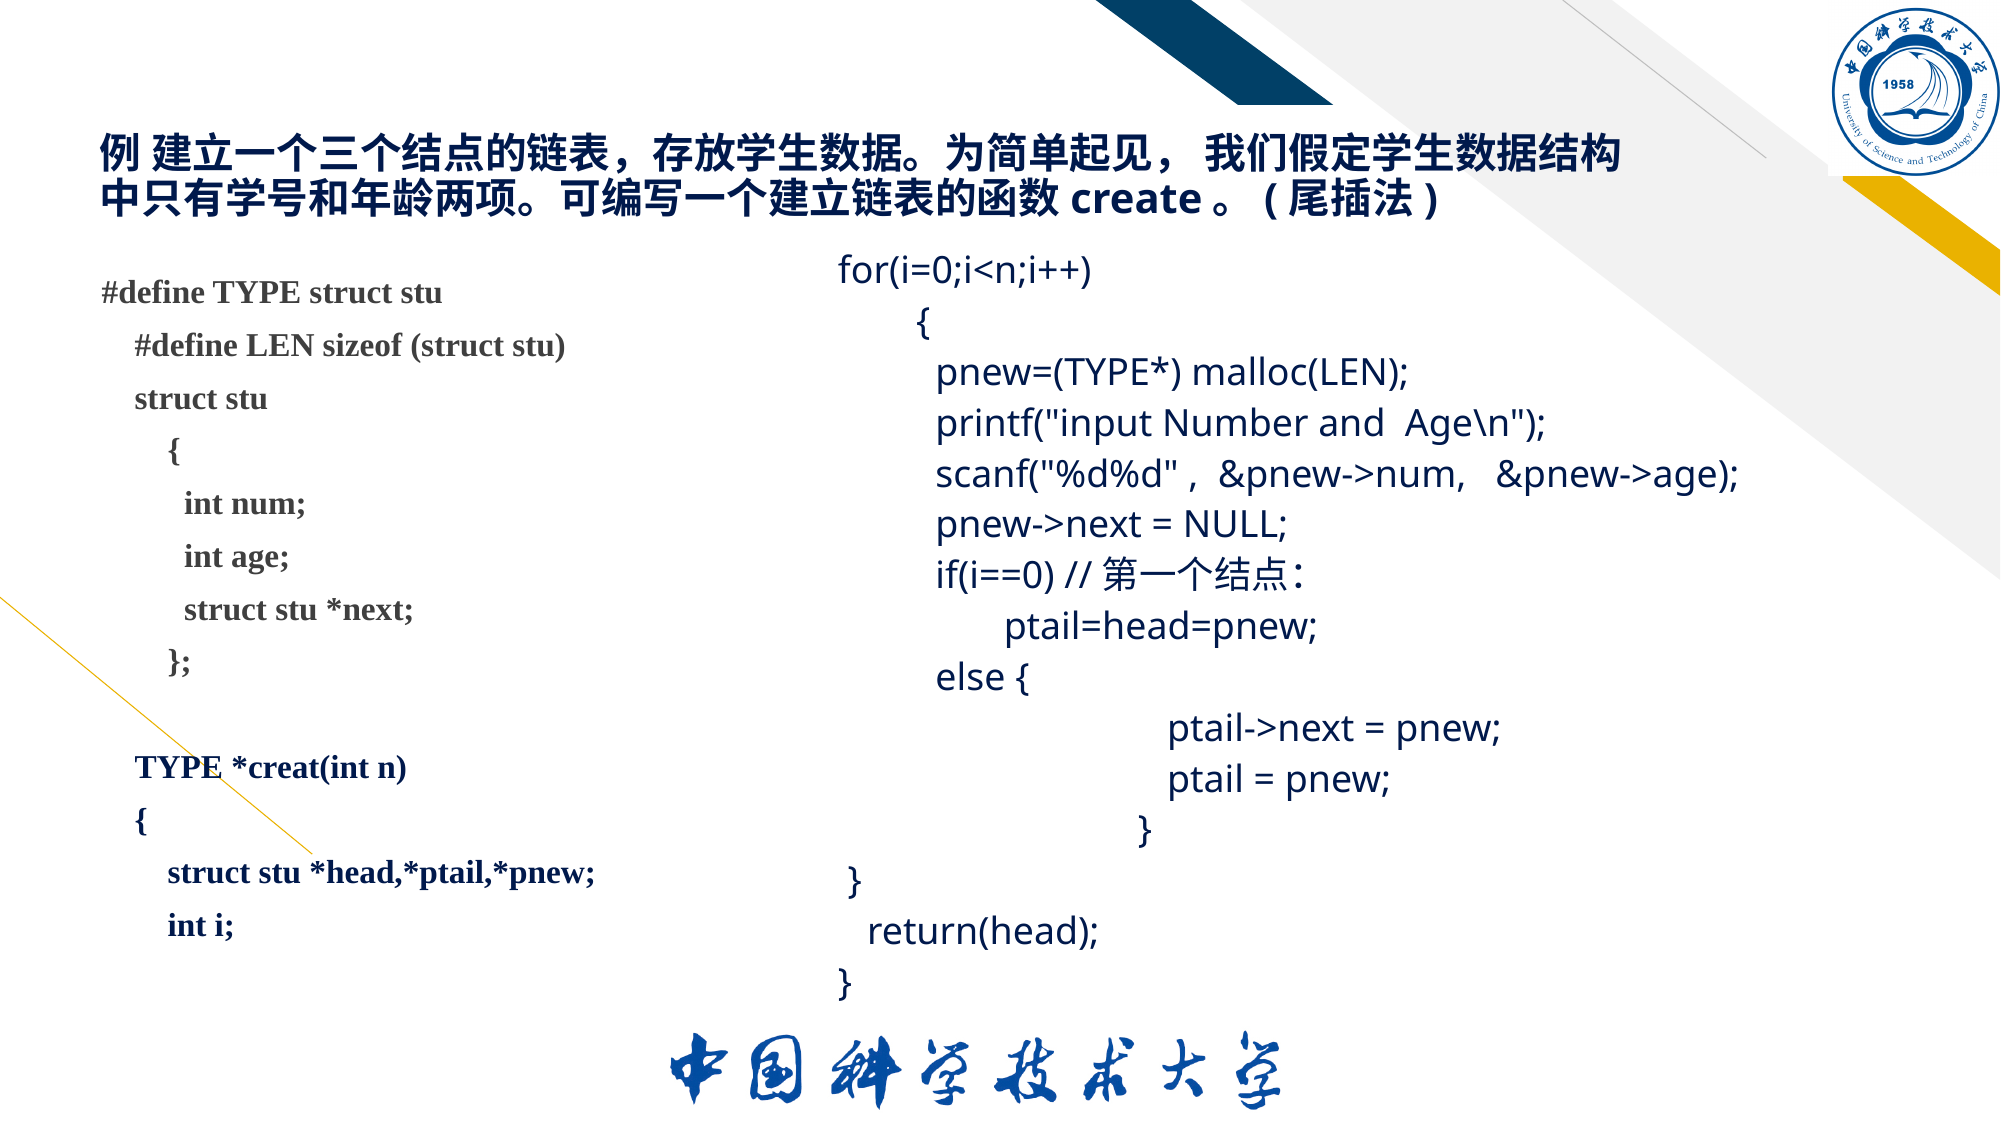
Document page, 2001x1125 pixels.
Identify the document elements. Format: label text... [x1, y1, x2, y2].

title 例 建立一个三个结点的链表，存放学生数据。为简单起见， 我们假定学生数据结构中只有学号和年龄两项。可编写一个建立链表的函数create。(尾插法) [85, 34, 1659, 223]
list #define TYPE struct stu #define LEN sizeof (struct stu) struct stu { int num; int age; struct stu *next; }; TYPE *creat(int n) { struct stu *head,*ptail,*pnew; int i; [86, 270, 748, 1014]
list for(i=0;i<n;i++) { pnew=(TYPE*) malloc(LEN); printf("input Number and Age\n"); scanf("%d%d" , &pnew->num, &pnew->age); pnew->next = NULL; if(i==0) //第一个结点： ptail=head=pnew; else { ptail->next = pnew; ptail = pnew; } } return(head); } [748, 243, 1952, 1014]
picture [1828, 0, 2000, 176]
picture [653, 1016, 1295, 1113]
